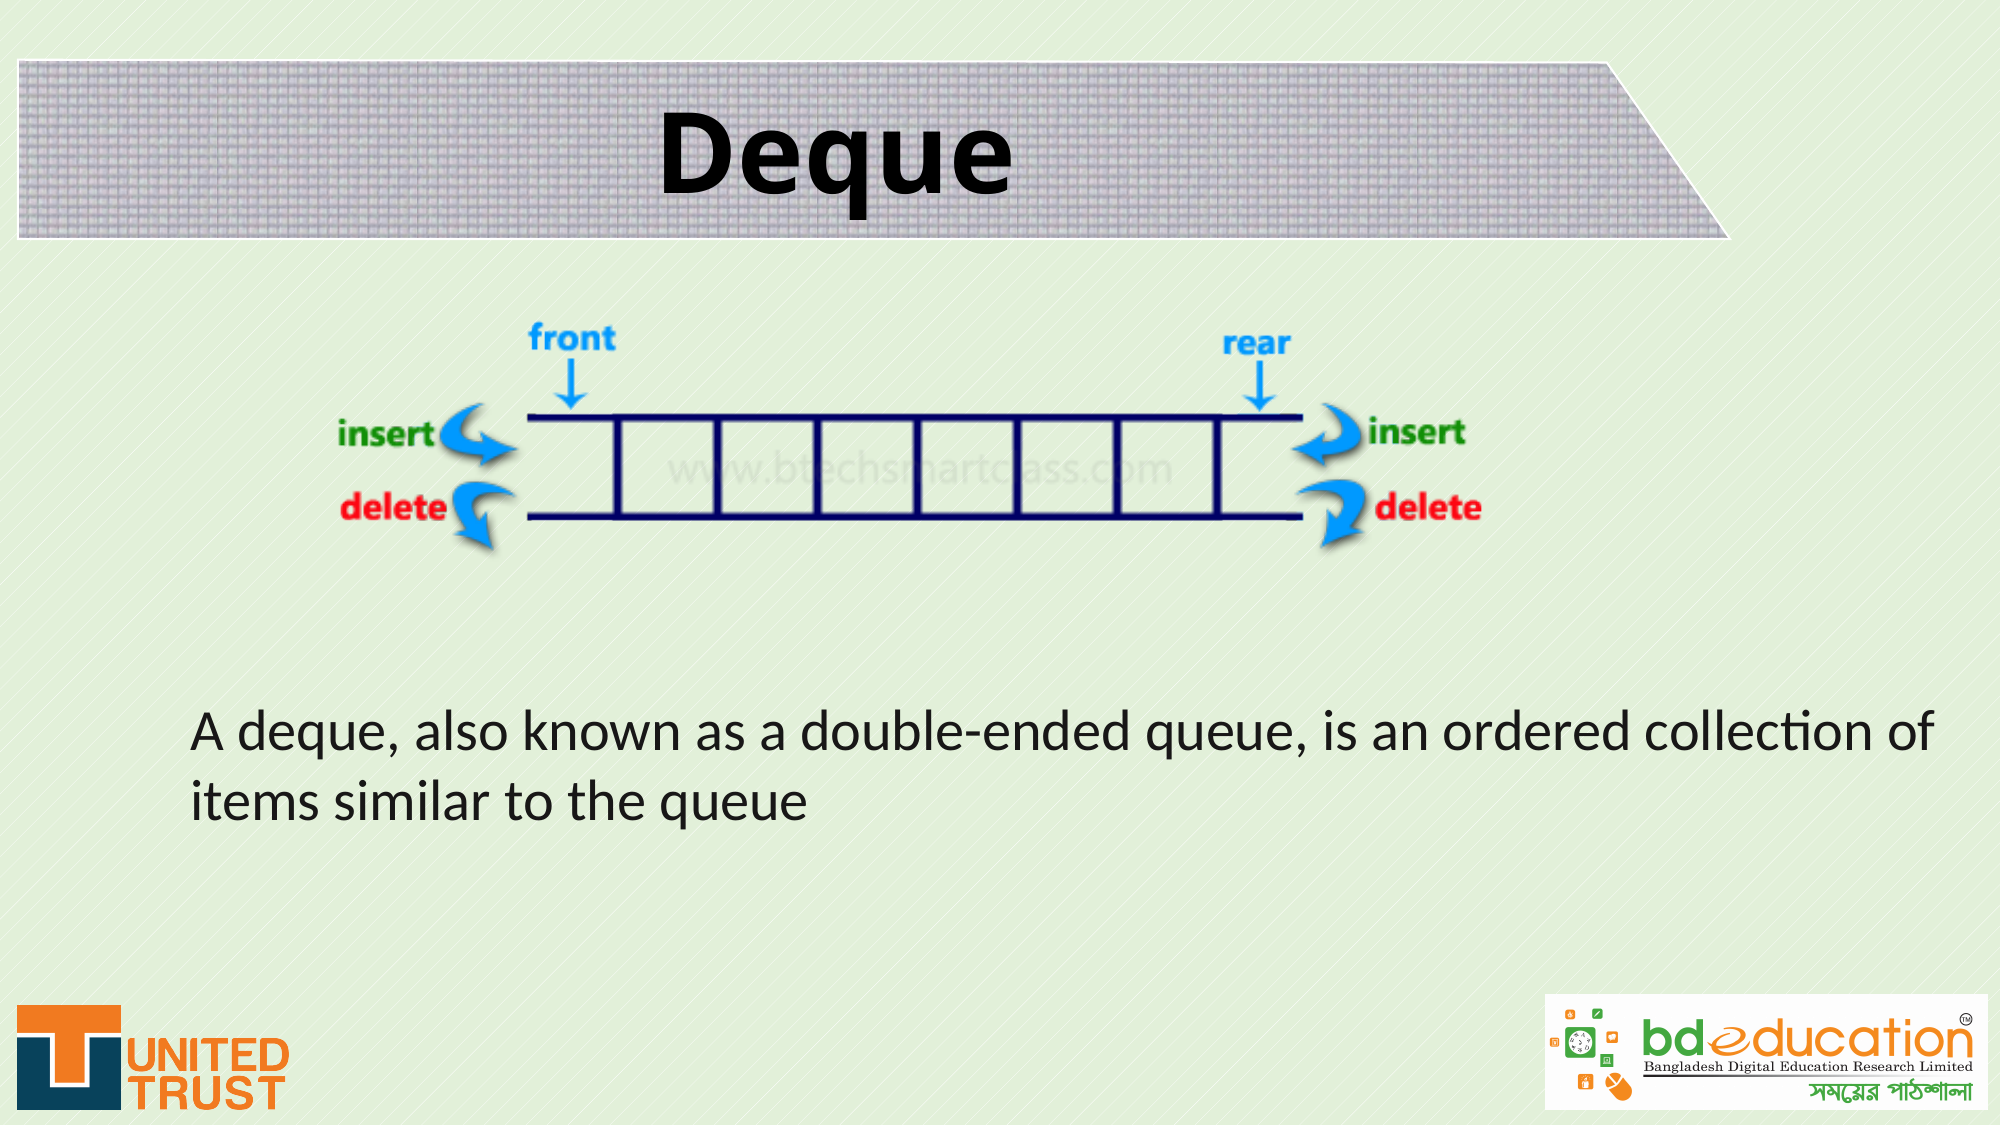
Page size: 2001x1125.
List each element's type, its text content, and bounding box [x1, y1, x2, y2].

picture [17, 1005, 289, 1110]
text_box [16, 58, 1733, 241]
text_box A deque, also known as a double-ended queue, is an ordered collection of items similar to the queue [175, 684, 1988, 840]
picture [175, 259, 1663, 685]
picture [1545, 994, 1988, 1110]
text_box Deque [639, 73, 1031, 224]
